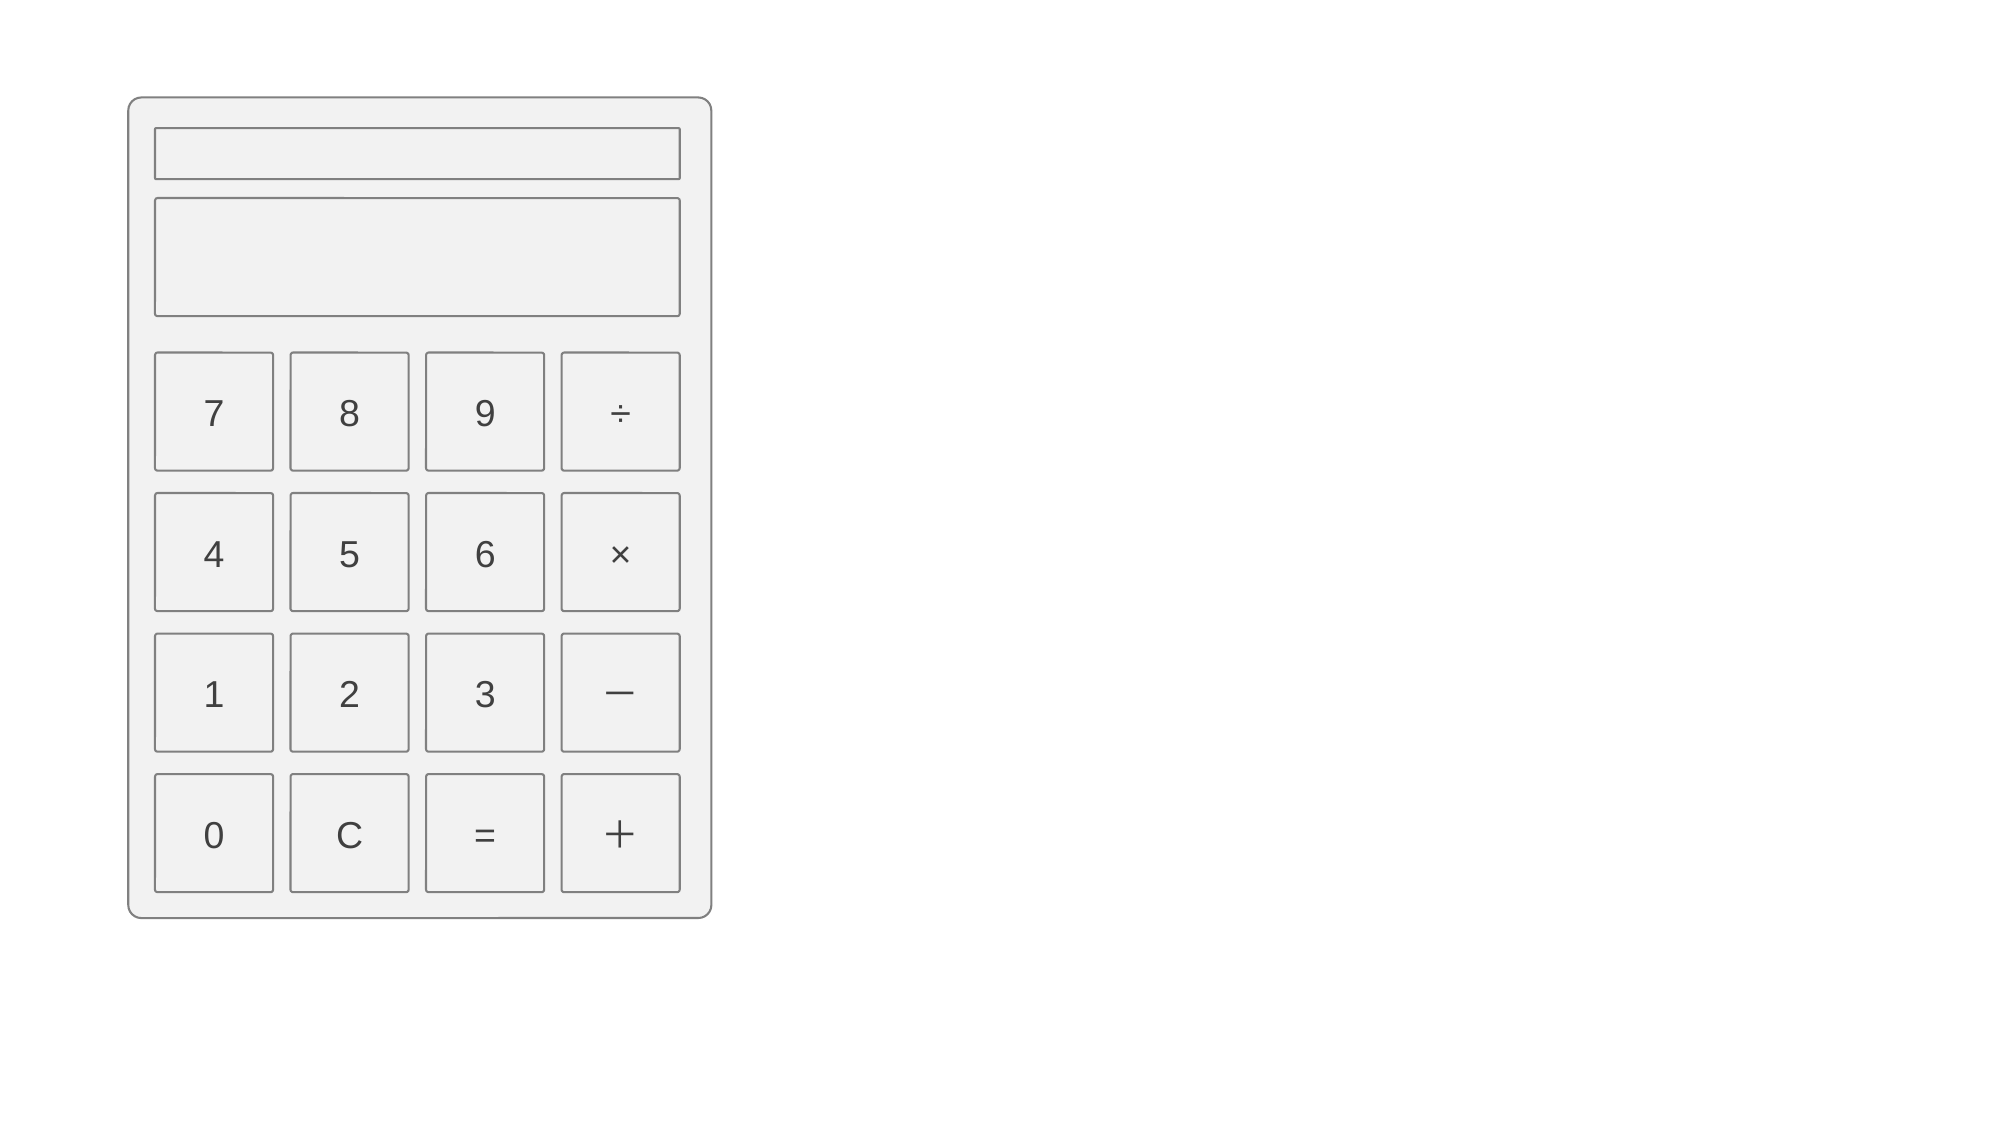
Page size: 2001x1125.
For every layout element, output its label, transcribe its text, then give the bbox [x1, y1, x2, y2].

text_box × [560, 491, 681, 613]
text_box 4 [153, 491, 275, 613]
text_box = [424, 773, 546, 894]
text_box 2 [289, 632, 410, 753]
text_box 1 [153, 632, 275, 753]
text_box 6 [424, 491, 546, 613]
text_box ÷ [560, 351, 681, 472]
text_box 8 [289, 351, 410, 472]
text_box 0 [153, 773, 275, 894]
text_box [153, 127, 681, 181]
text_box 5 [289, 491, 410, 613]
text_box 3 [424, 632, 546, 753]
text_box [127, 96, 713, 920]
text_box － [560, 632, 681, 753]
text_box 7 [153, 351, 275, 472]
text_box 9 [424, 351, 546, 472]
text_box ＋ [560, 773, 681, 894]
text_box C [289, 773, 410, 894]
text_box [153, 196, 681, 318]
